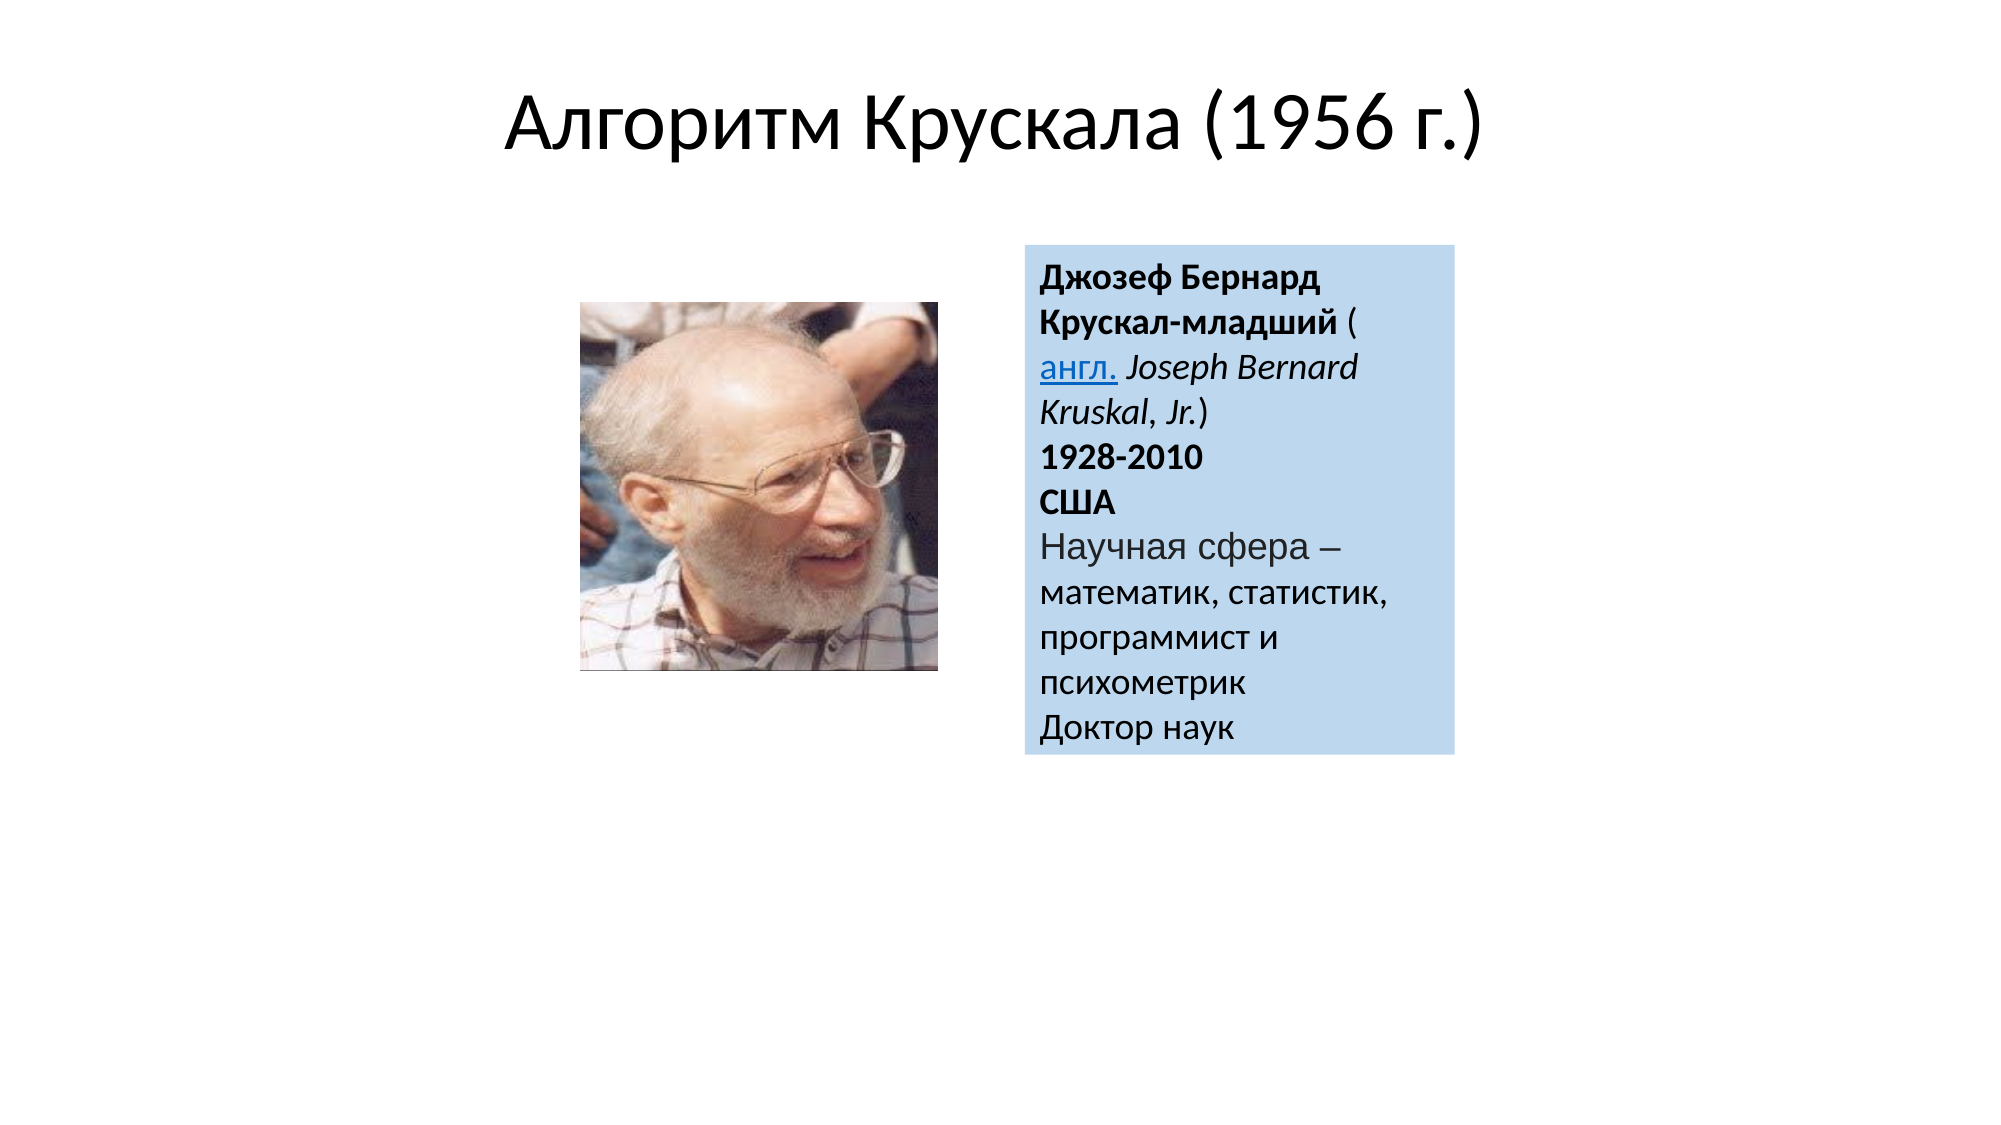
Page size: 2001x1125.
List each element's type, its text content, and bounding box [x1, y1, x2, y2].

text_box Алгоритм Крускала (1956 г.) [489, 58, 1670, 174]
picture [580, 302, 938, 671]
text_box Джозеф Бернард Крускал-младший ( англ. Joseph Bernard Kruskal, Jr.) 1928-2010 США Научная сфера –математик, статистик, программист и психометрик Доктор наук [1024, 244, 1455, 755]
